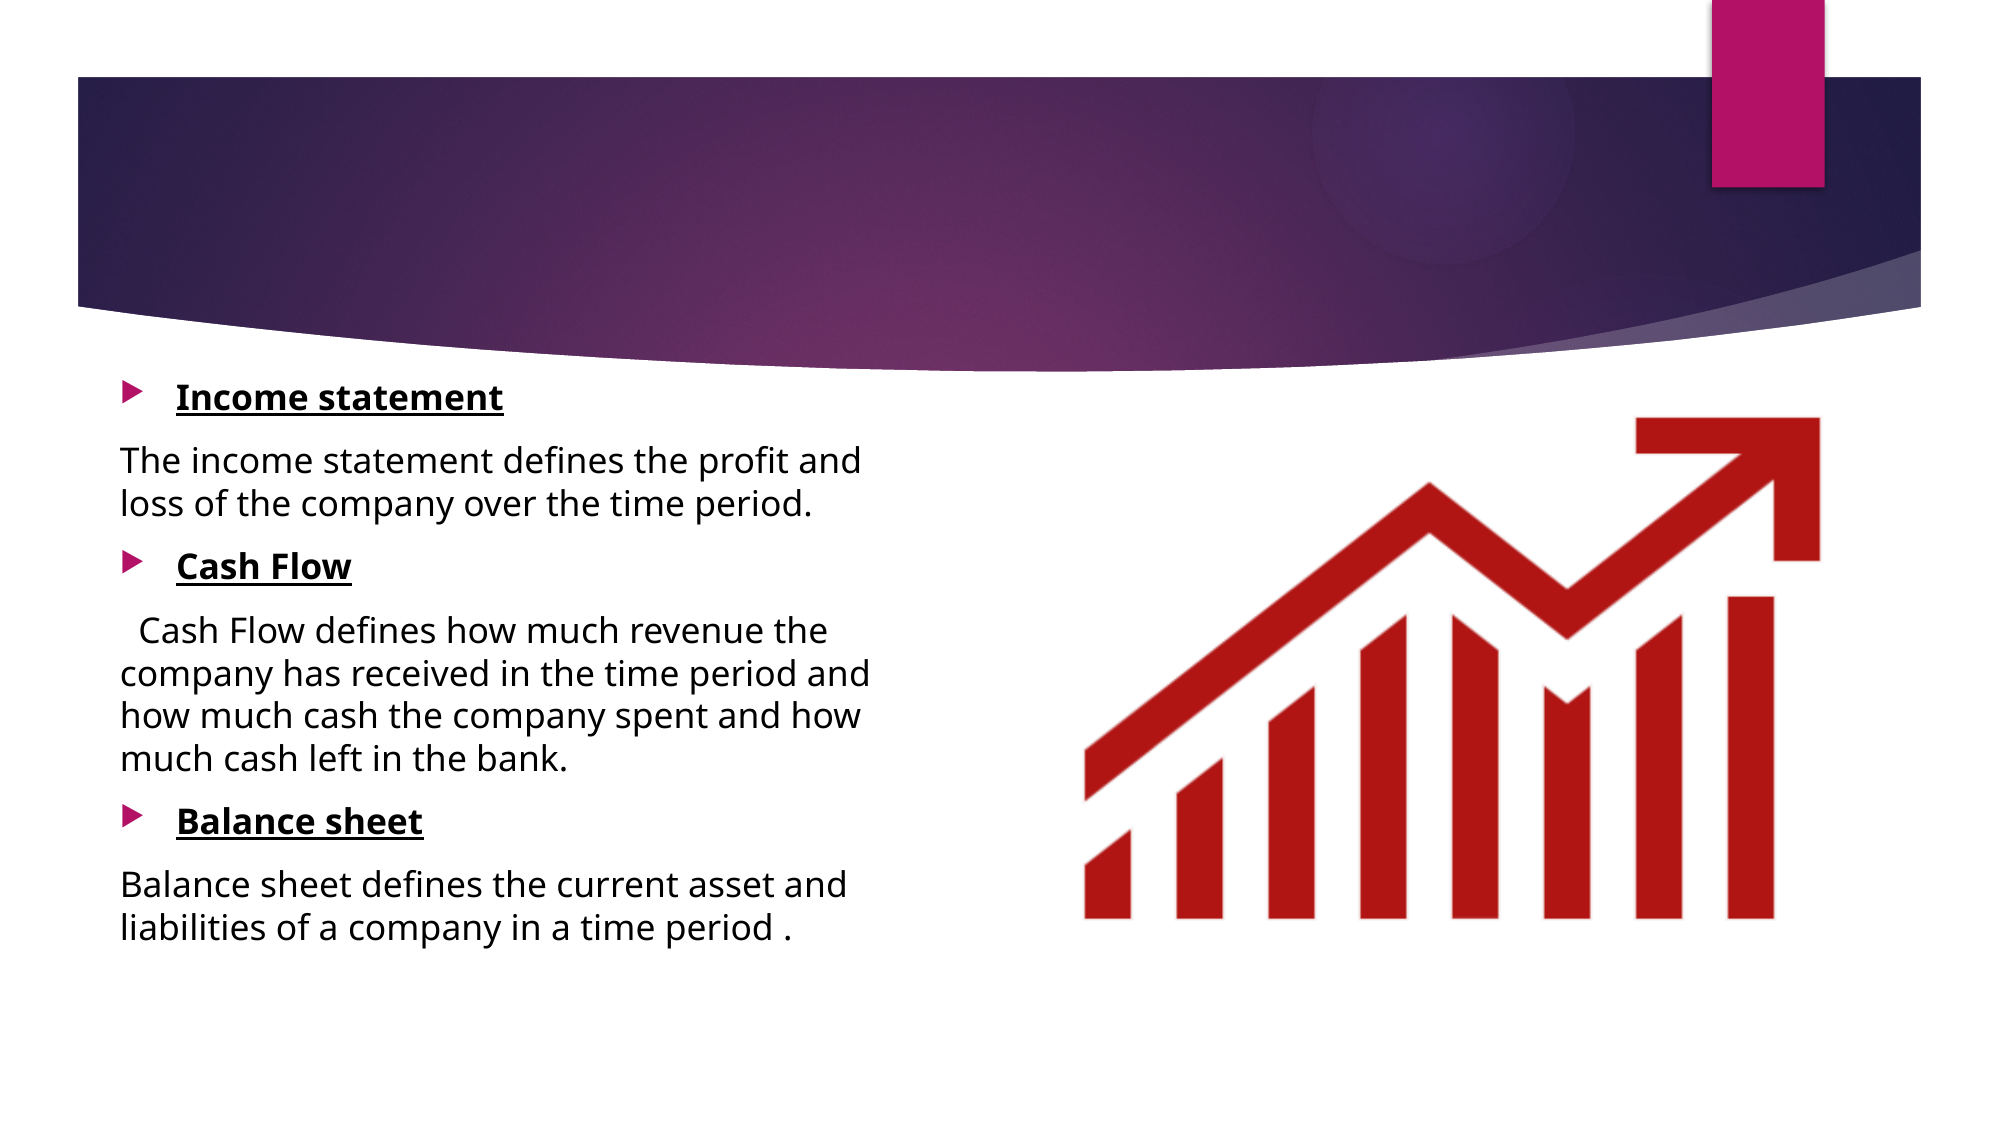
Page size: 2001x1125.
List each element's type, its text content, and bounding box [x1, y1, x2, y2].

picture [1012, 318, 1894, 1005]
list Income statement The income statement defines the profit and loss of the company over the time period. Cash Flow Cash Flow defines how much revenue the company has received in the time period and how much cash the company spent and how much cash left in the bank. Balance sheet Balance sheet defines the current asset and liabilities of a company in a time period . [104, 236, 907, 1087]
